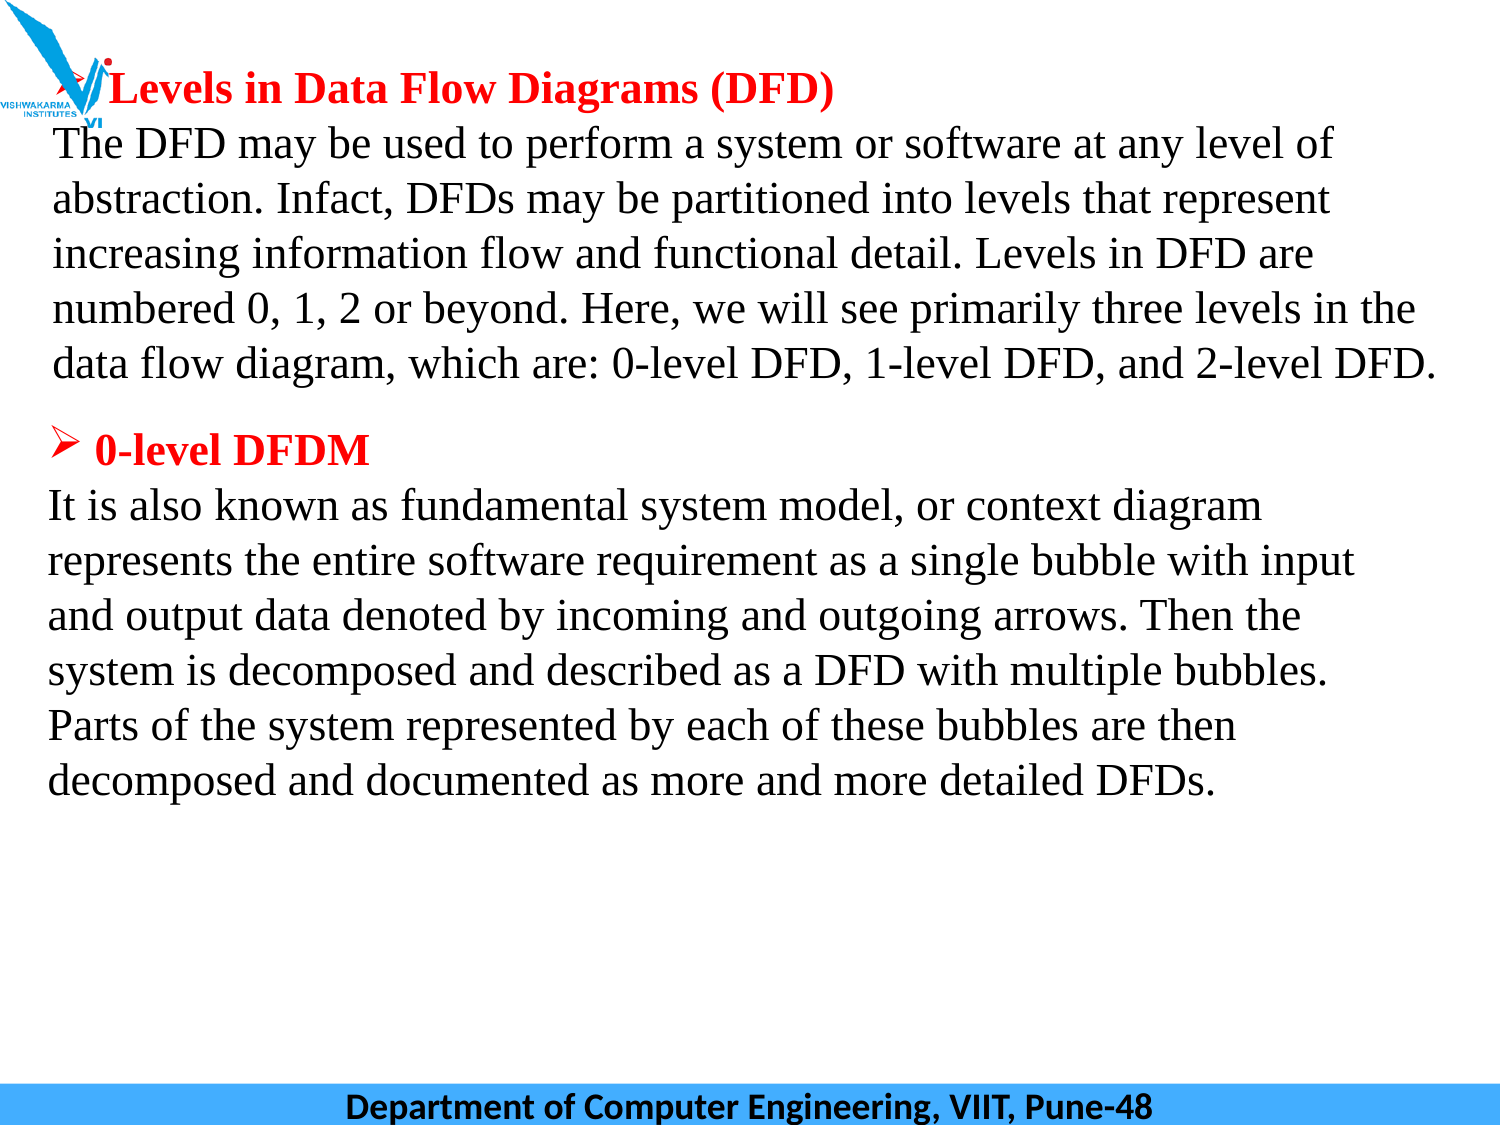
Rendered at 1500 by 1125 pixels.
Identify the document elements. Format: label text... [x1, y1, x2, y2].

text_box Levels in Data Flow Diagrams (DFD) The DFD may be used to perform a system or software at any level of abstraction. Infact, DFDs may be partitioned into levels that represent increasing information flow and functional detail. Levels in DFD are numbered 0, 1, 2 or beyond. Here, we will see primarily three levels in the data flow diagram, which are: 0-level DFD, 1-level DFD, and 2-level DFD. [37, 49, 1463, 395]
picture [0, 0, 119, 135]
text_box 0-level DFDM It is also known as fundamental system model, or context diagram represents the entire software requirement as a single bubble with input and output data denoted by incoming and outgoing arrows. Then the system is decomposed and described as a DFD with multiple bubbles. Parts of the system represented by each of these bubbles are then decomposed and documented as more and more detailed DFDs. [32, 412, 1433, 813]
text_box Department of Computer Engineering, VIIT, Pune-48 [0, 1082, 1500, 1125]
